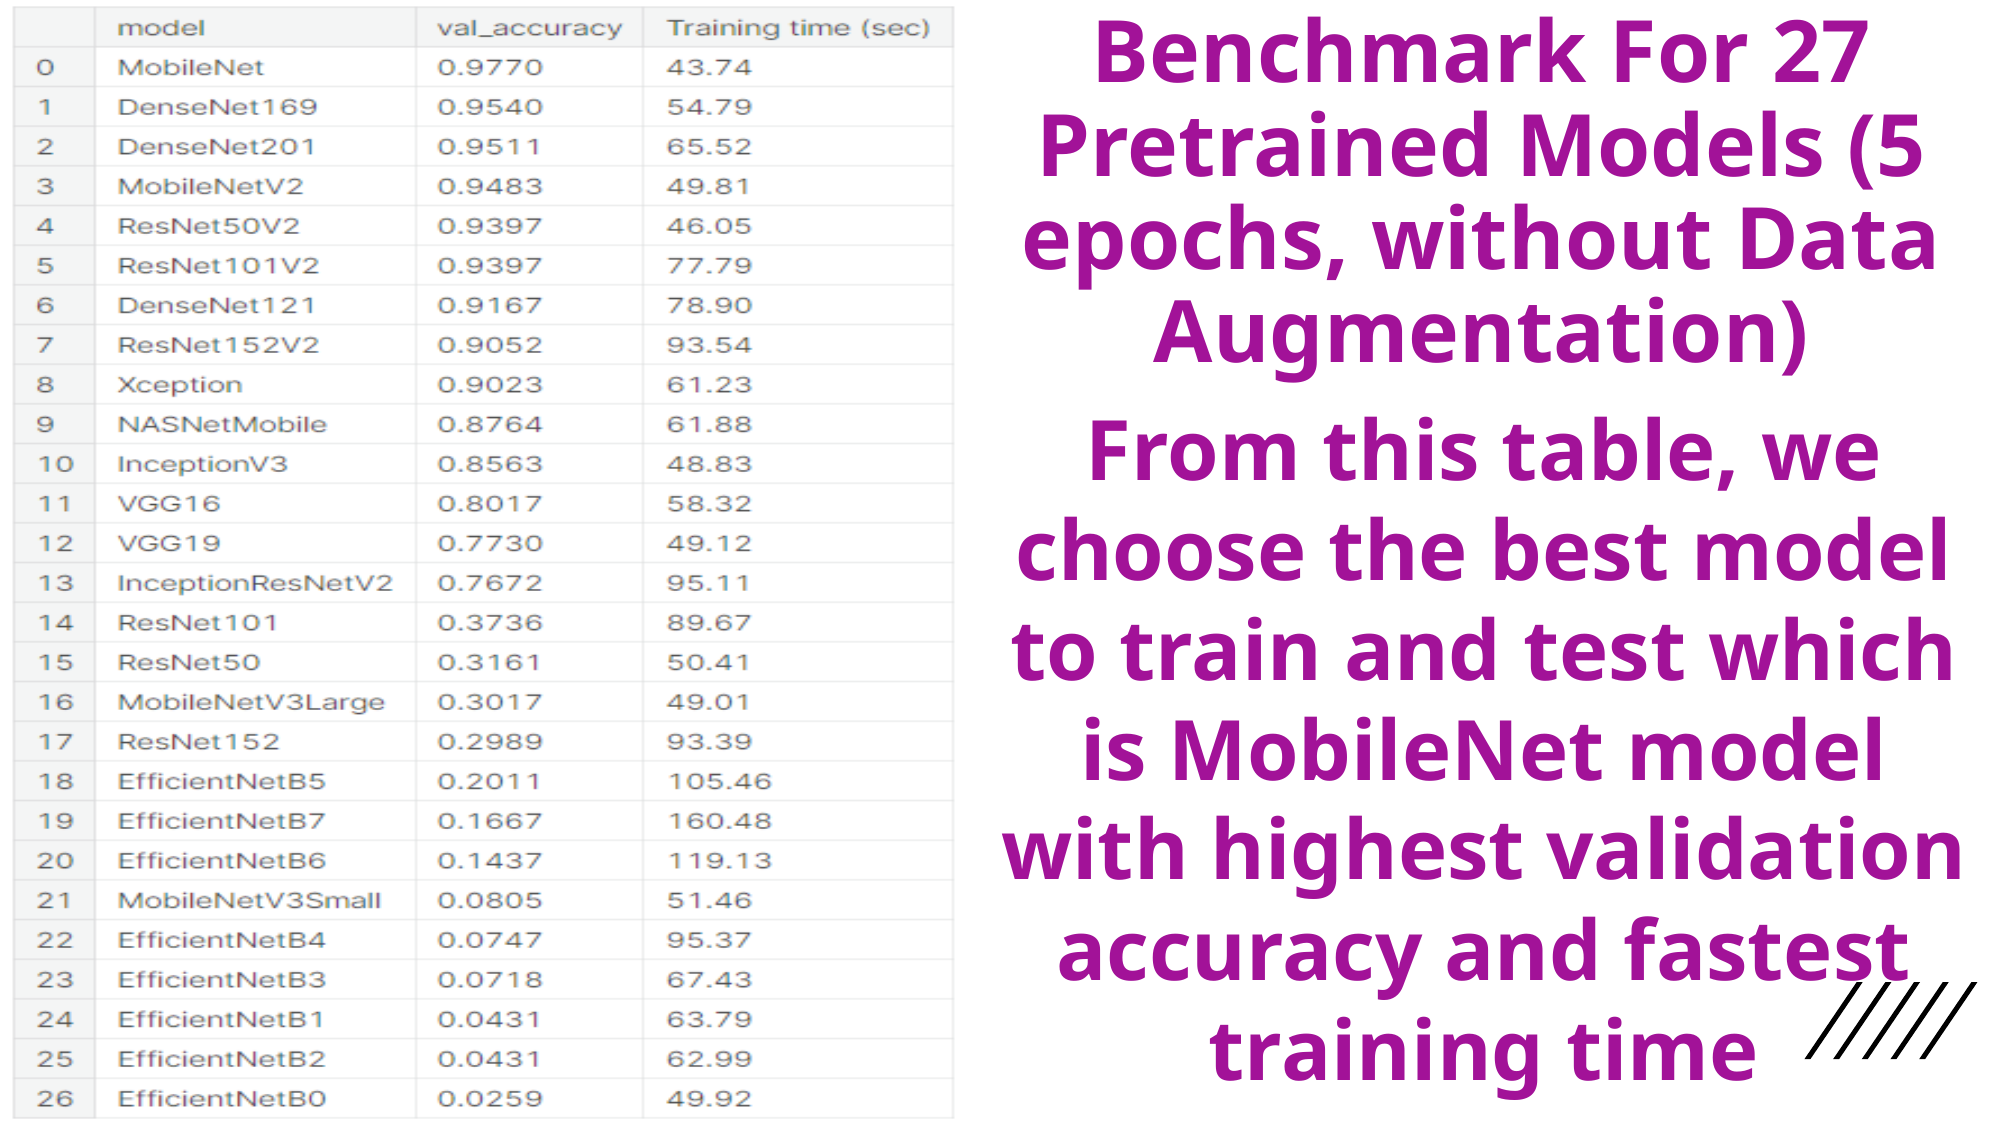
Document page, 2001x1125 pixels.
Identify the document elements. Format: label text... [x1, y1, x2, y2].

title Benchmark For 27 Pretrained Models (5 epochs, without Data Augmentation) [966, 0, 2000, 389]
text_box From this table, we choose the best model to train and test which is MobileNet model with highest validation accuracy and fastest training time [966, 389, 2000, 1105]
picture [0, 0, 966, 1125]
